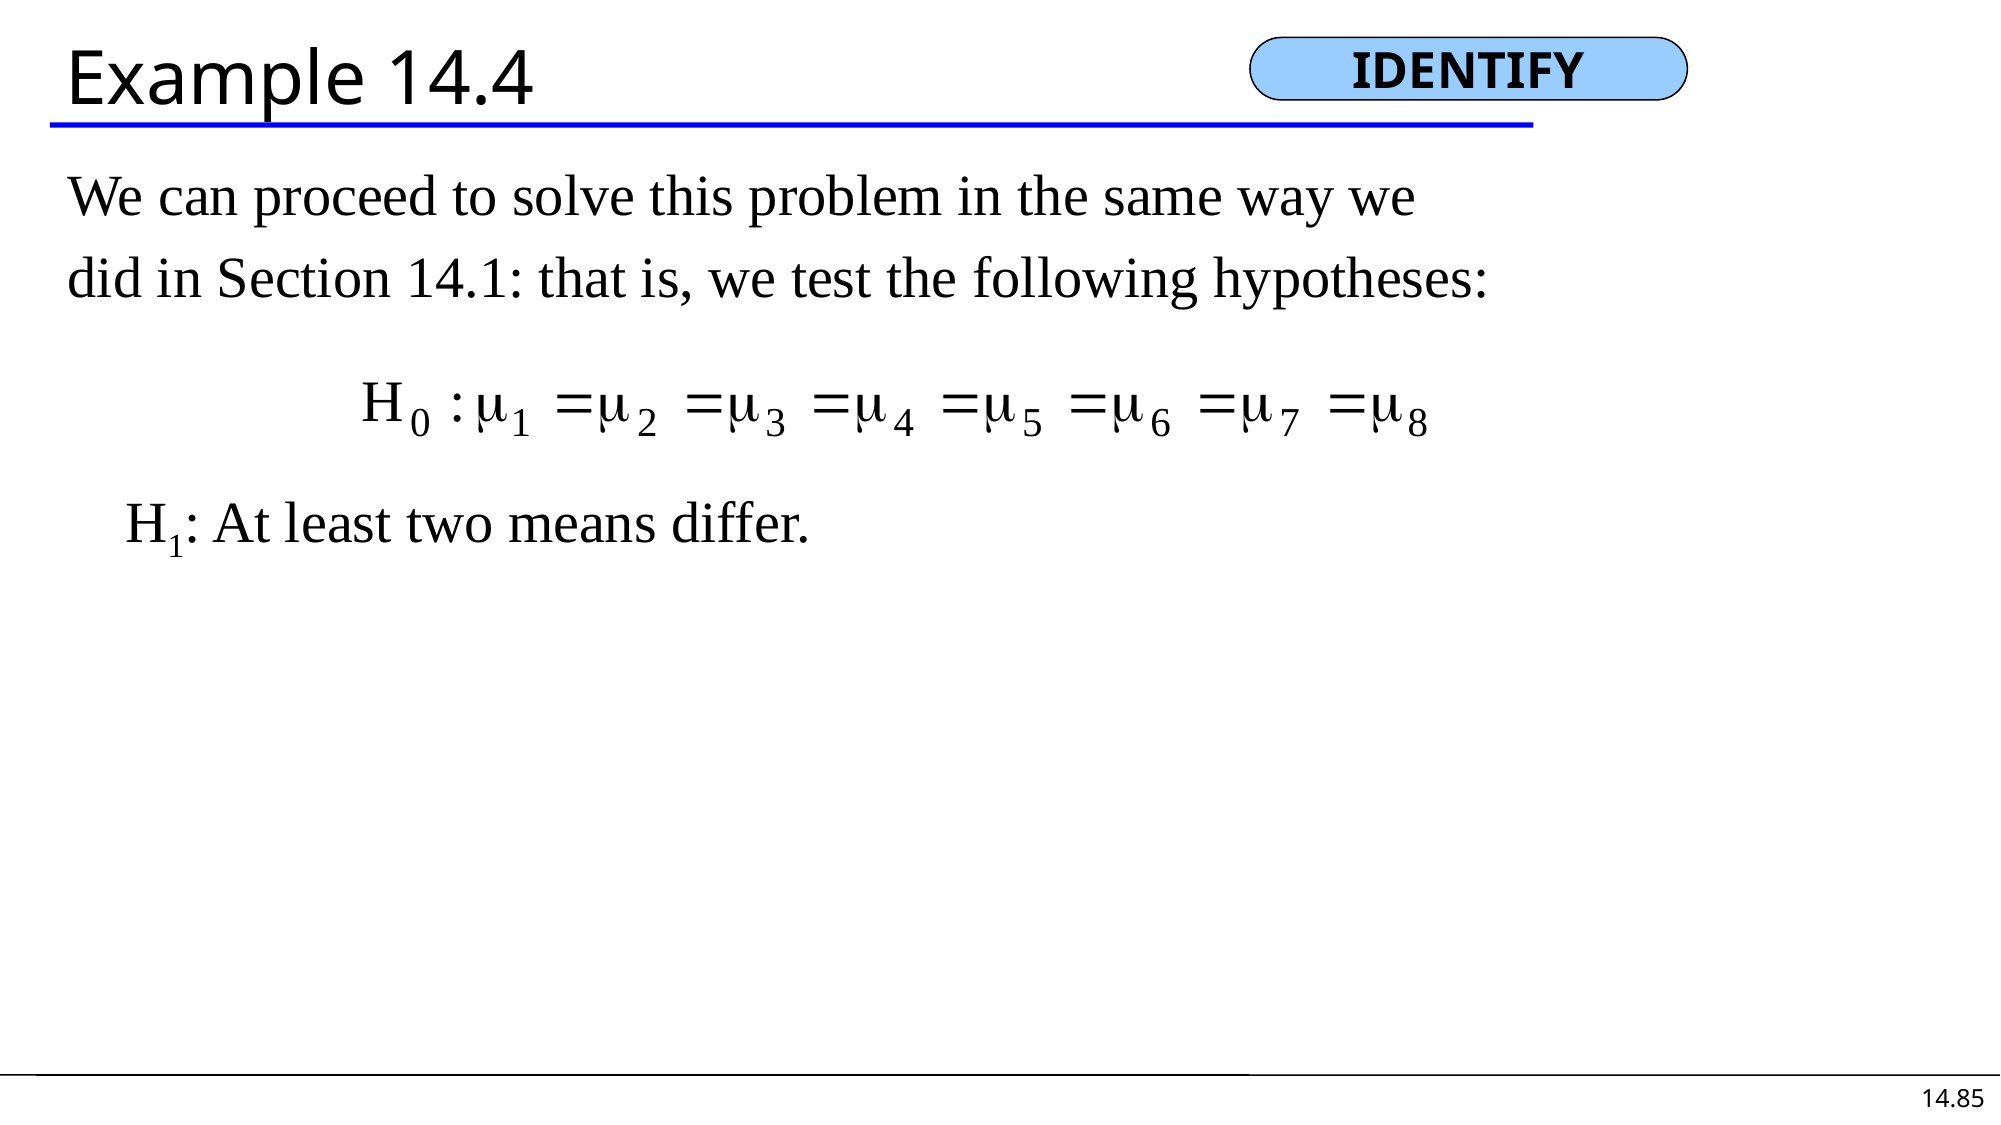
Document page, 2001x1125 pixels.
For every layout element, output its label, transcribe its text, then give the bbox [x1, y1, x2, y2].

list We can proceed to solve this problem in the same way we did in Section 14.1: that is, we test the following hypotheses: H1: At least two means differ. [52, 149, 2000, 1050]
slide_number 14.85 [1583, 1074, 2000, 1125]
title Example 14.4 [50, 24, 1967, 125]
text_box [349, 362, 1438, 451]
text_box IDENTIFY [1249, 37, 1688, 100]
